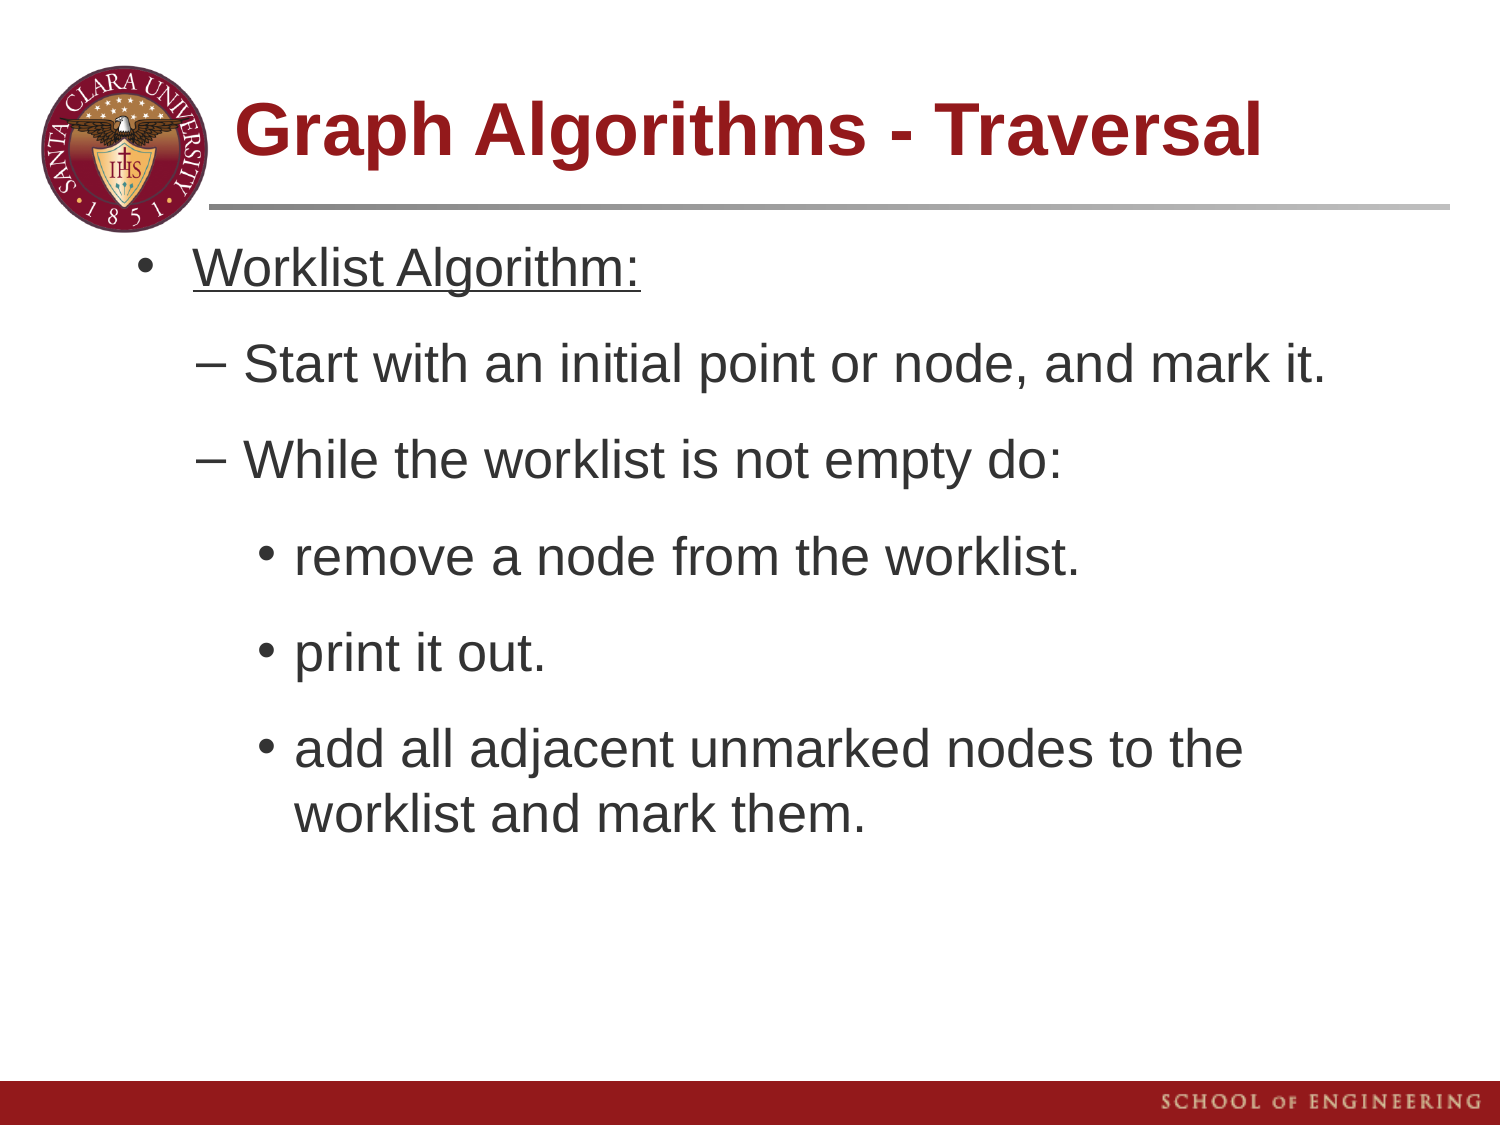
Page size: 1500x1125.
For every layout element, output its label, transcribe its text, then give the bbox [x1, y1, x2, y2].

picture [37, 63, 209, 235]
picture [1149, 1091, 1489, 1115]
list Worklist Algorithm: Start with an initial point or node, and mark it. While the worklist is not empty do: remove a node from the worklist. print it out. add all adjacent unmarked nodes to the worklist and mark them. [75, 224, 1425, 1075]
title Graph Algorithms - Traversal [75, 45, 1425, 205]
